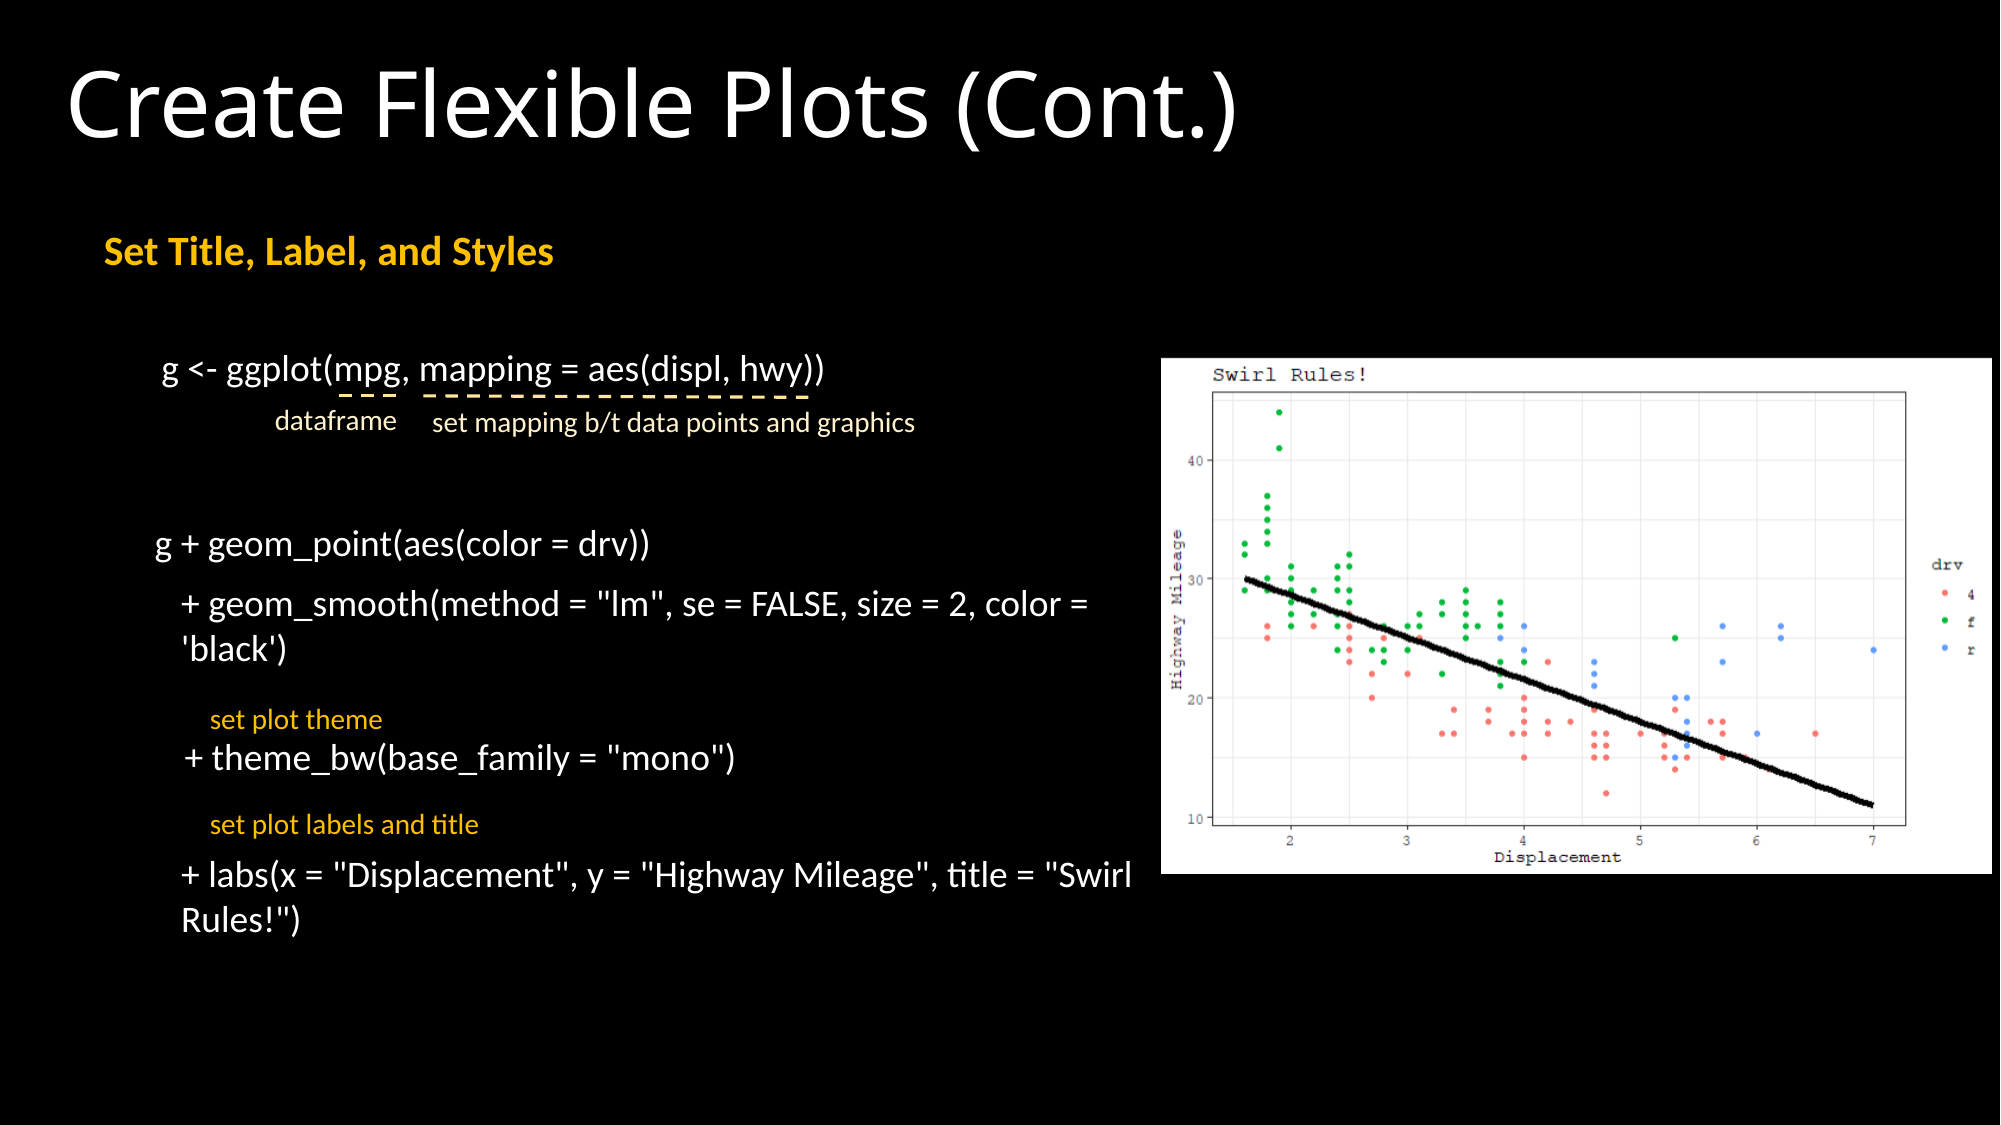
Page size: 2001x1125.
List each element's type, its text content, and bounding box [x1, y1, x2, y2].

text_box dataframe [248, 394, 424, 444]
text_box g <- ggplot(mpg, mapping = aes(displ, hwy)) [146, 336, 842, 397]
text_box + theme_bw(base_family = "mono") [169, 726, 752, 786]
text_box + labs(x = "Displacement", y = "Highway Mileage", title = "Swirl Rules!") [166, 842, 1167, 948]
text_box g + geom_point(aes(color = drv)) [139, 511, 1140, 571]
text_box set plot labels and title [195, 798, 782, 849]
text_box set mapping b/t data points and graphics [380, 395, 968, 446]
picture [1161, 357, 1992, 874]
text_box + geom_smooth(method = "lm", se = FALSE, size = 2, color = 'black') [166, 571, 1161, 676]
title Create Flexible Plots (Cont.) [50, 0, 1776, 217]
text_box Set Title, Label, and Styles [88, 216, 846, 281]
text_box set plot theme [195, 692, 782, 743]
